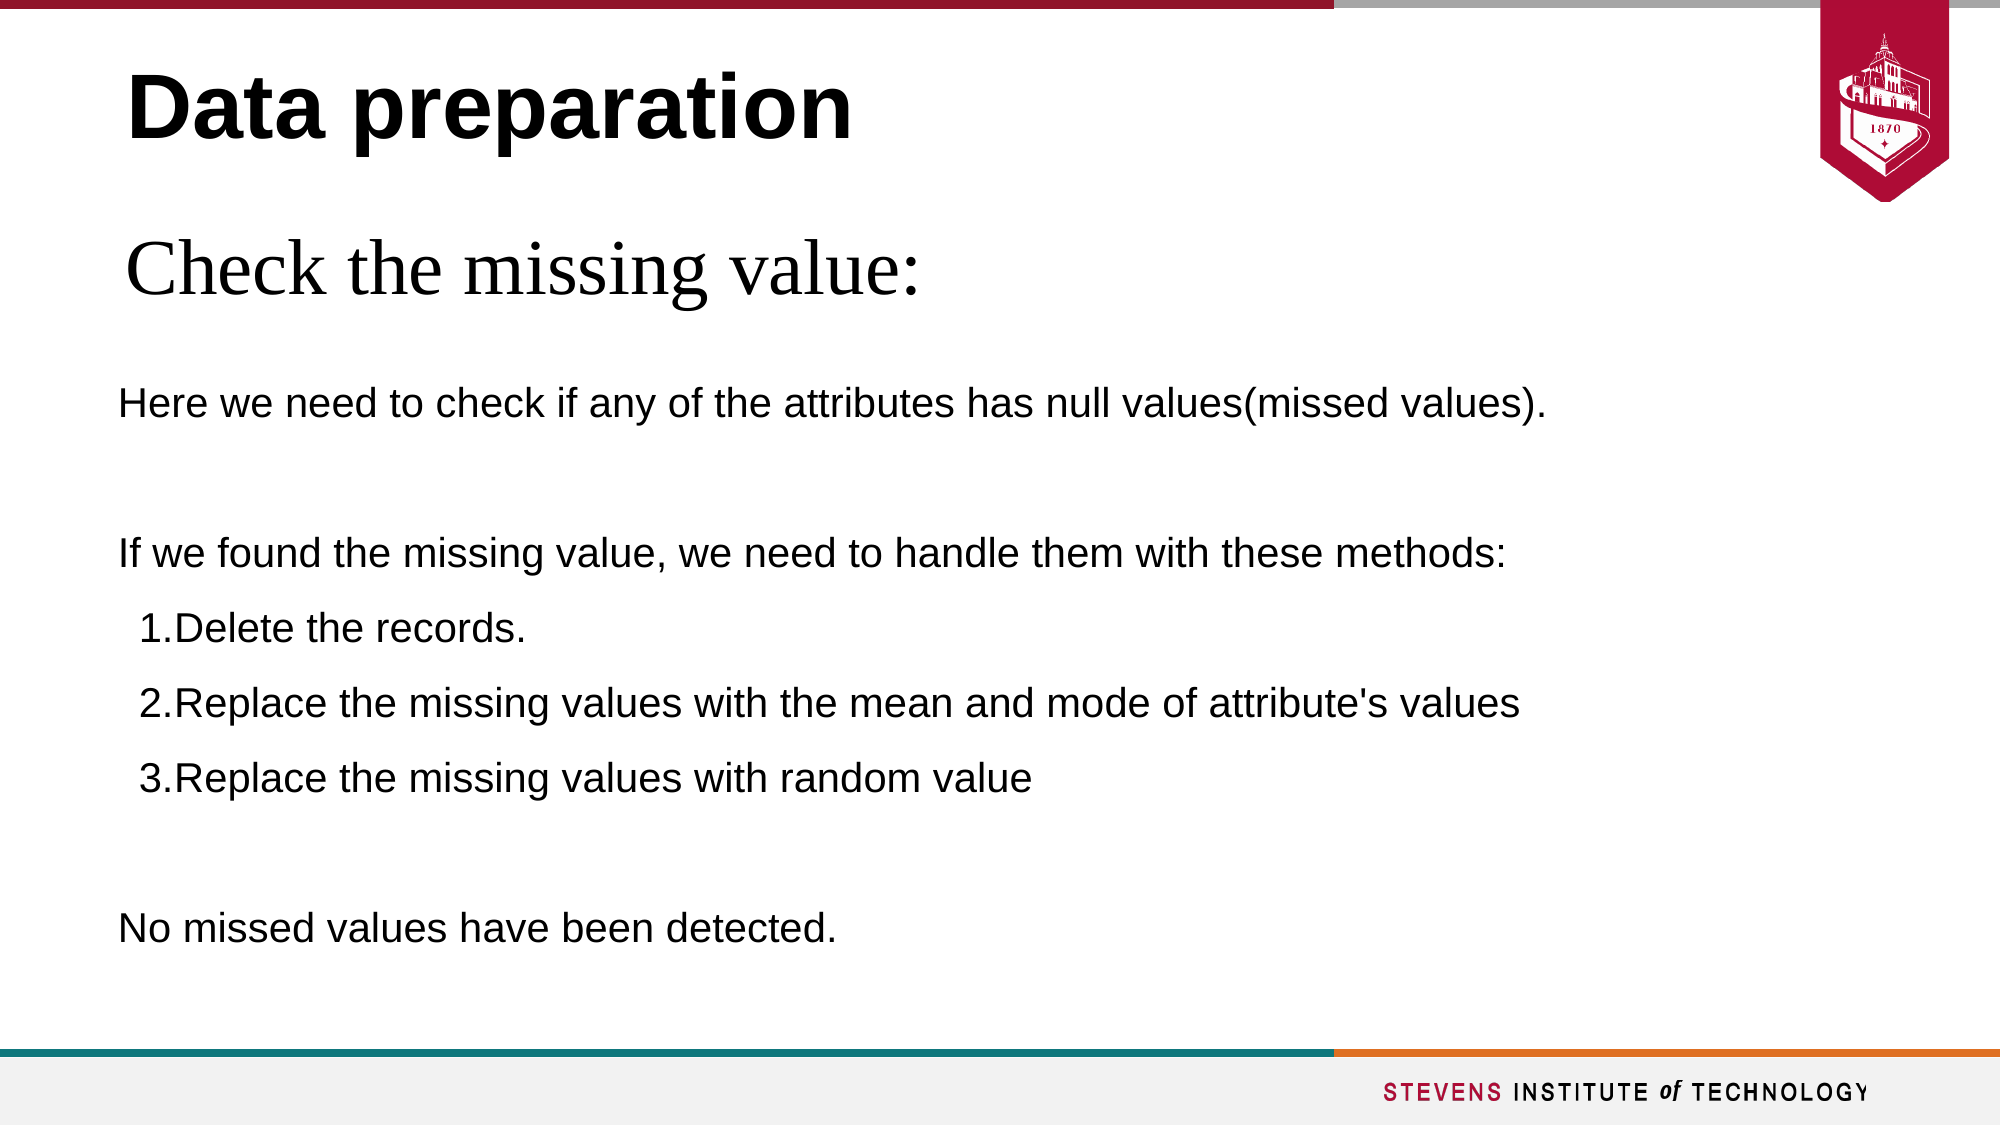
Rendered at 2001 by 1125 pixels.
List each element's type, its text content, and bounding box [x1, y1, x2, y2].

text_box Here we need to check if any of the attributes has null values(missed values). If we found the missing value, we need to handle them with these methods: Delete the records. Replace the missing values with the mean and mode of attribute's values Replace the missing values with random value No missed values have been detected. [102, 343, 1818, 959]
list Check the missing value: [110, 160, 1826, 319]
picture [1820, 0, 1950, 202]
title Data preparation [111, 51, 1837, 210]
picture [1384, 1080, 1866, 1101]
